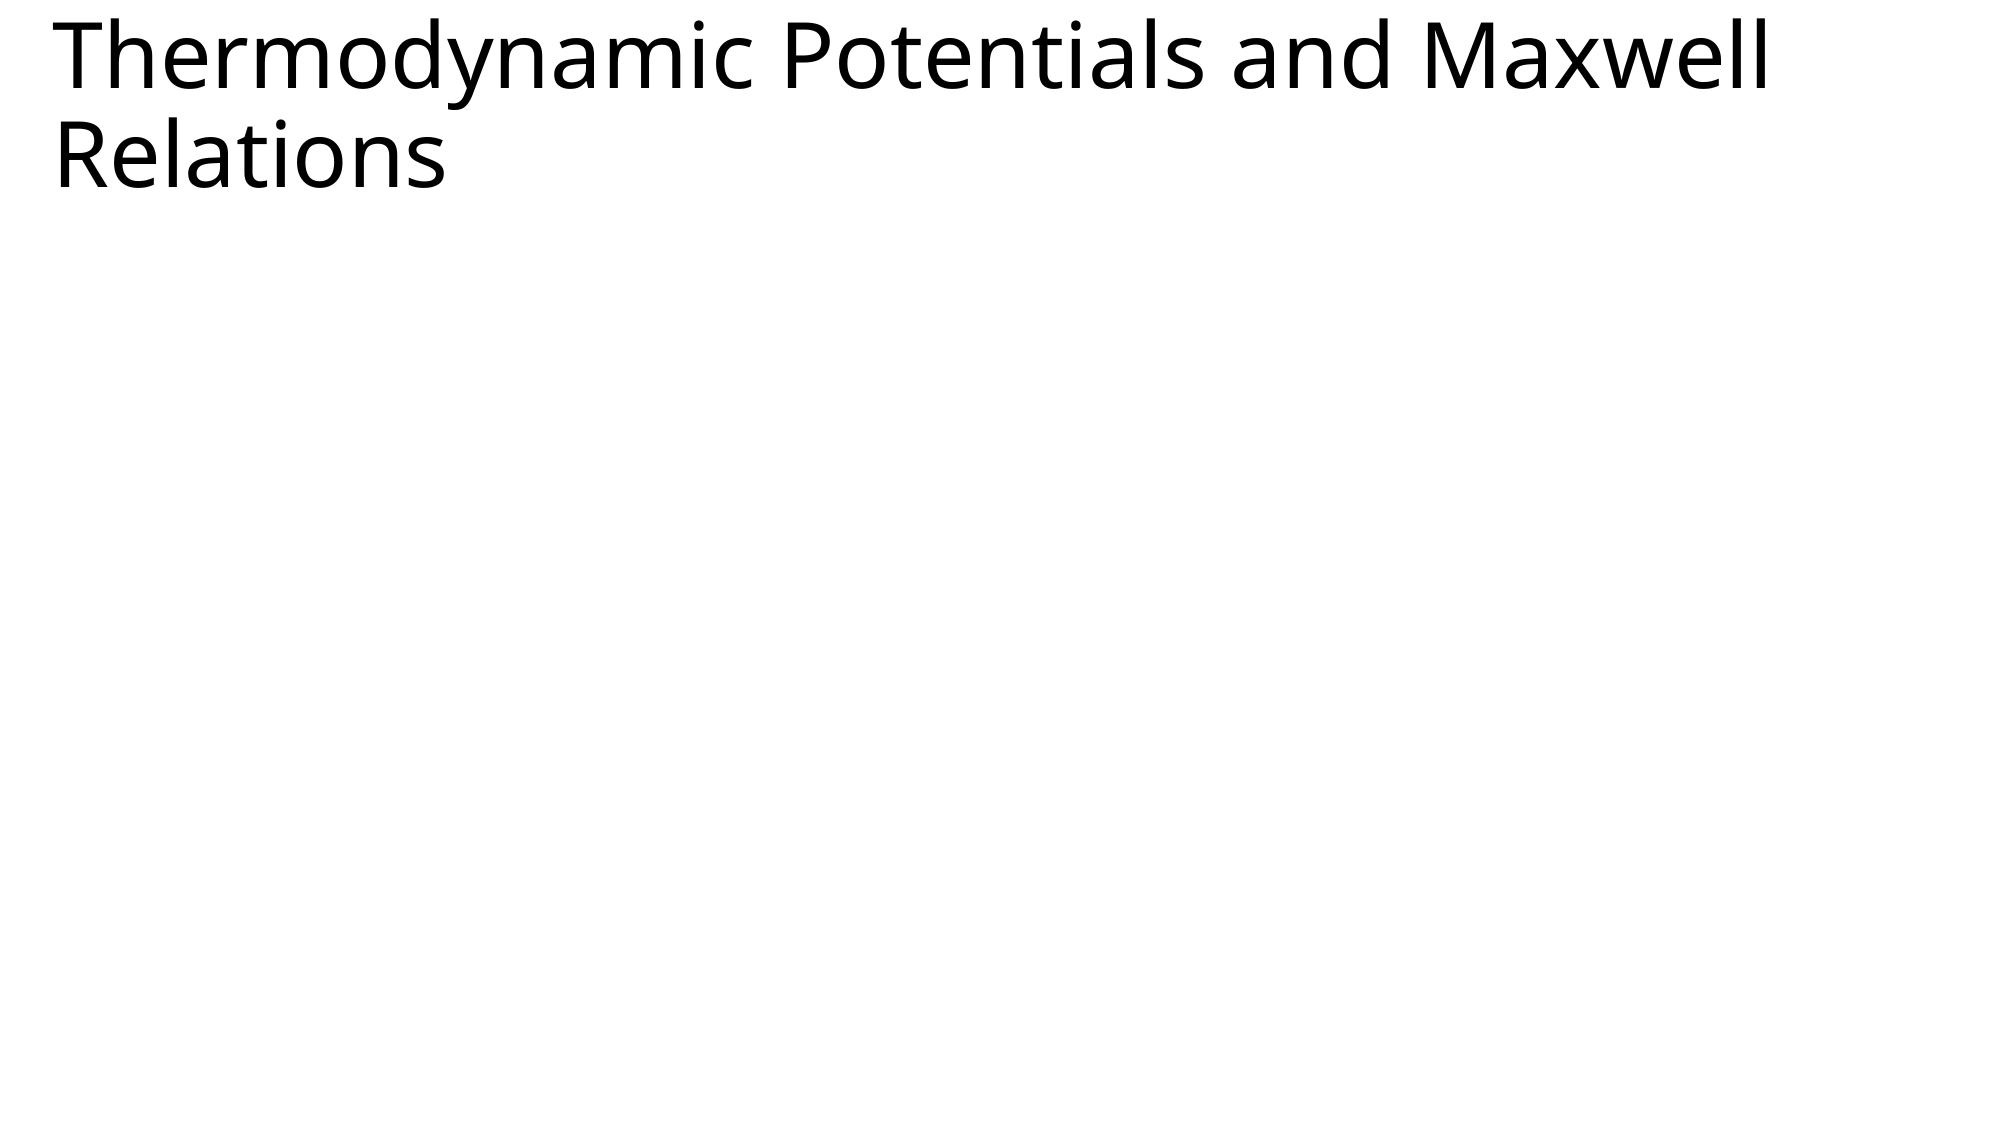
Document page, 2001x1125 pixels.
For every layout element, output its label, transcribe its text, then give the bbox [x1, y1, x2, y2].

title Thermodynamic Potentials and Maxwell Relations [37, 0, 1988, 218]
